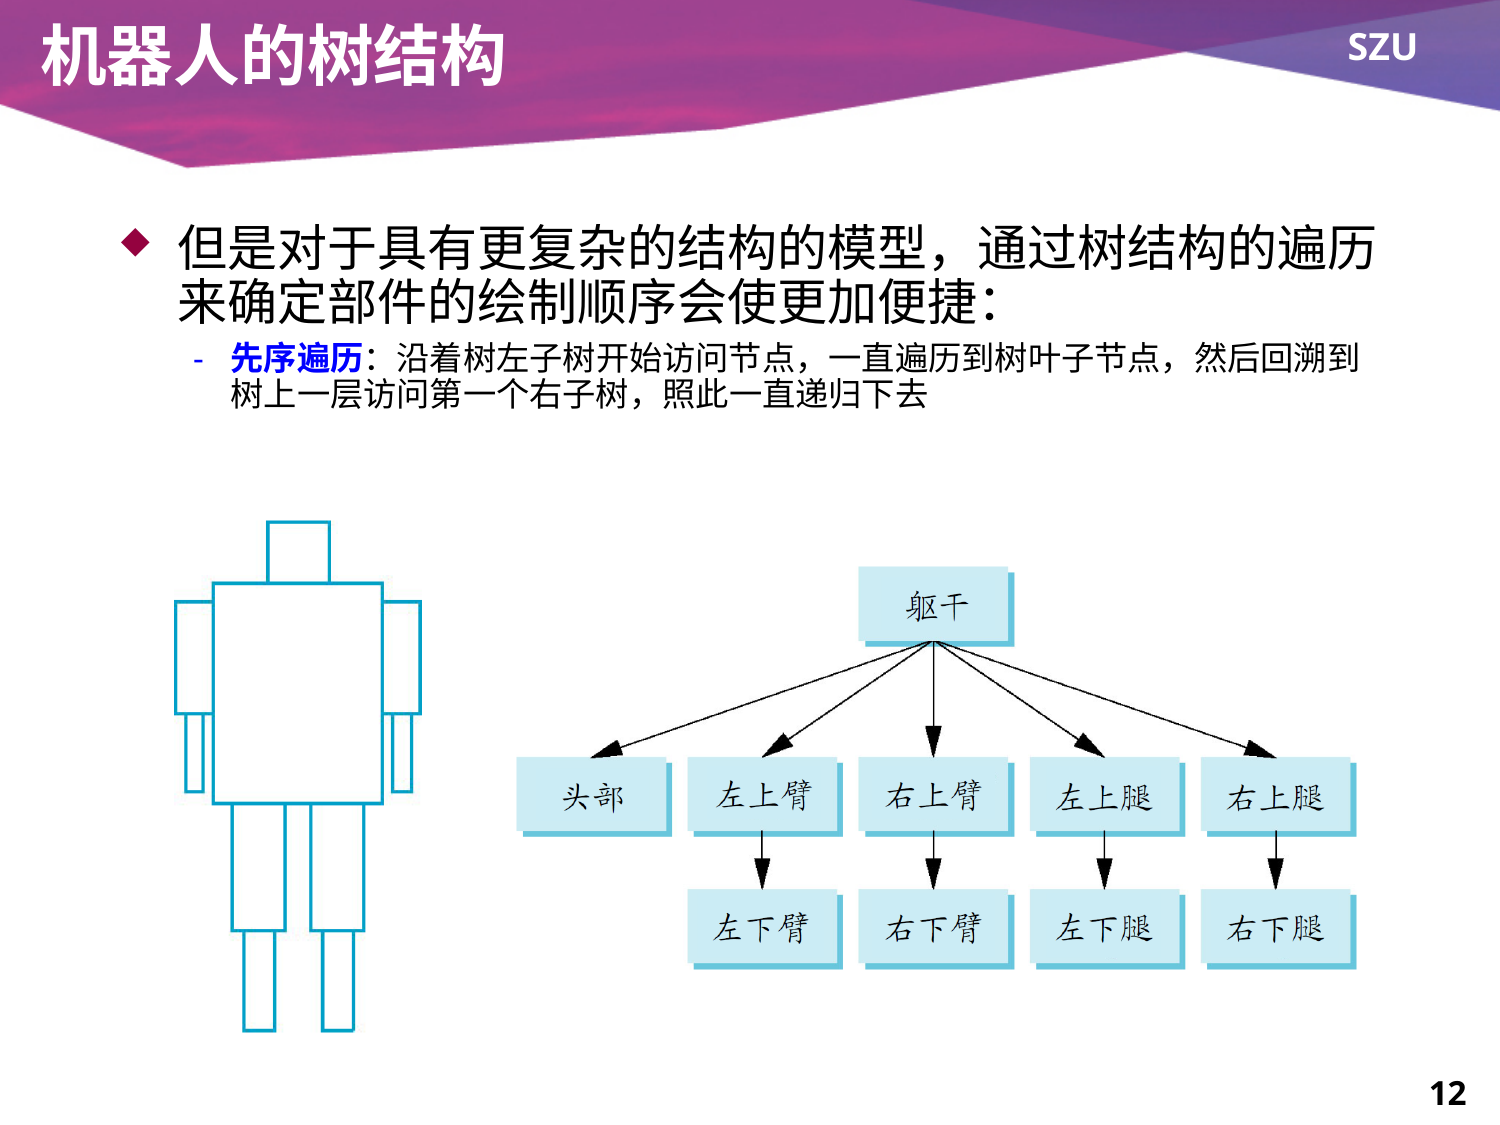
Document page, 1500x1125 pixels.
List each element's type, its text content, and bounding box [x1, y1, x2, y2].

picture [0, 0, 1500, 1125]
slide_number 12 [1384, 1065, 1500, 1125]
title 机器人的树结构 [25, 15, 1320, 104]
list 但是对于具有更复杂的结构的模型，通过树结构的遍历来确定部件的绘制顺序会使更加便捷： 先序遍历：沿着树左子树开始访问节点，一直遍历到树叶子节点，然后回溯到树上一层访问第一个右子树，照此一直递归下去 [103, 216, 1397, 930]
